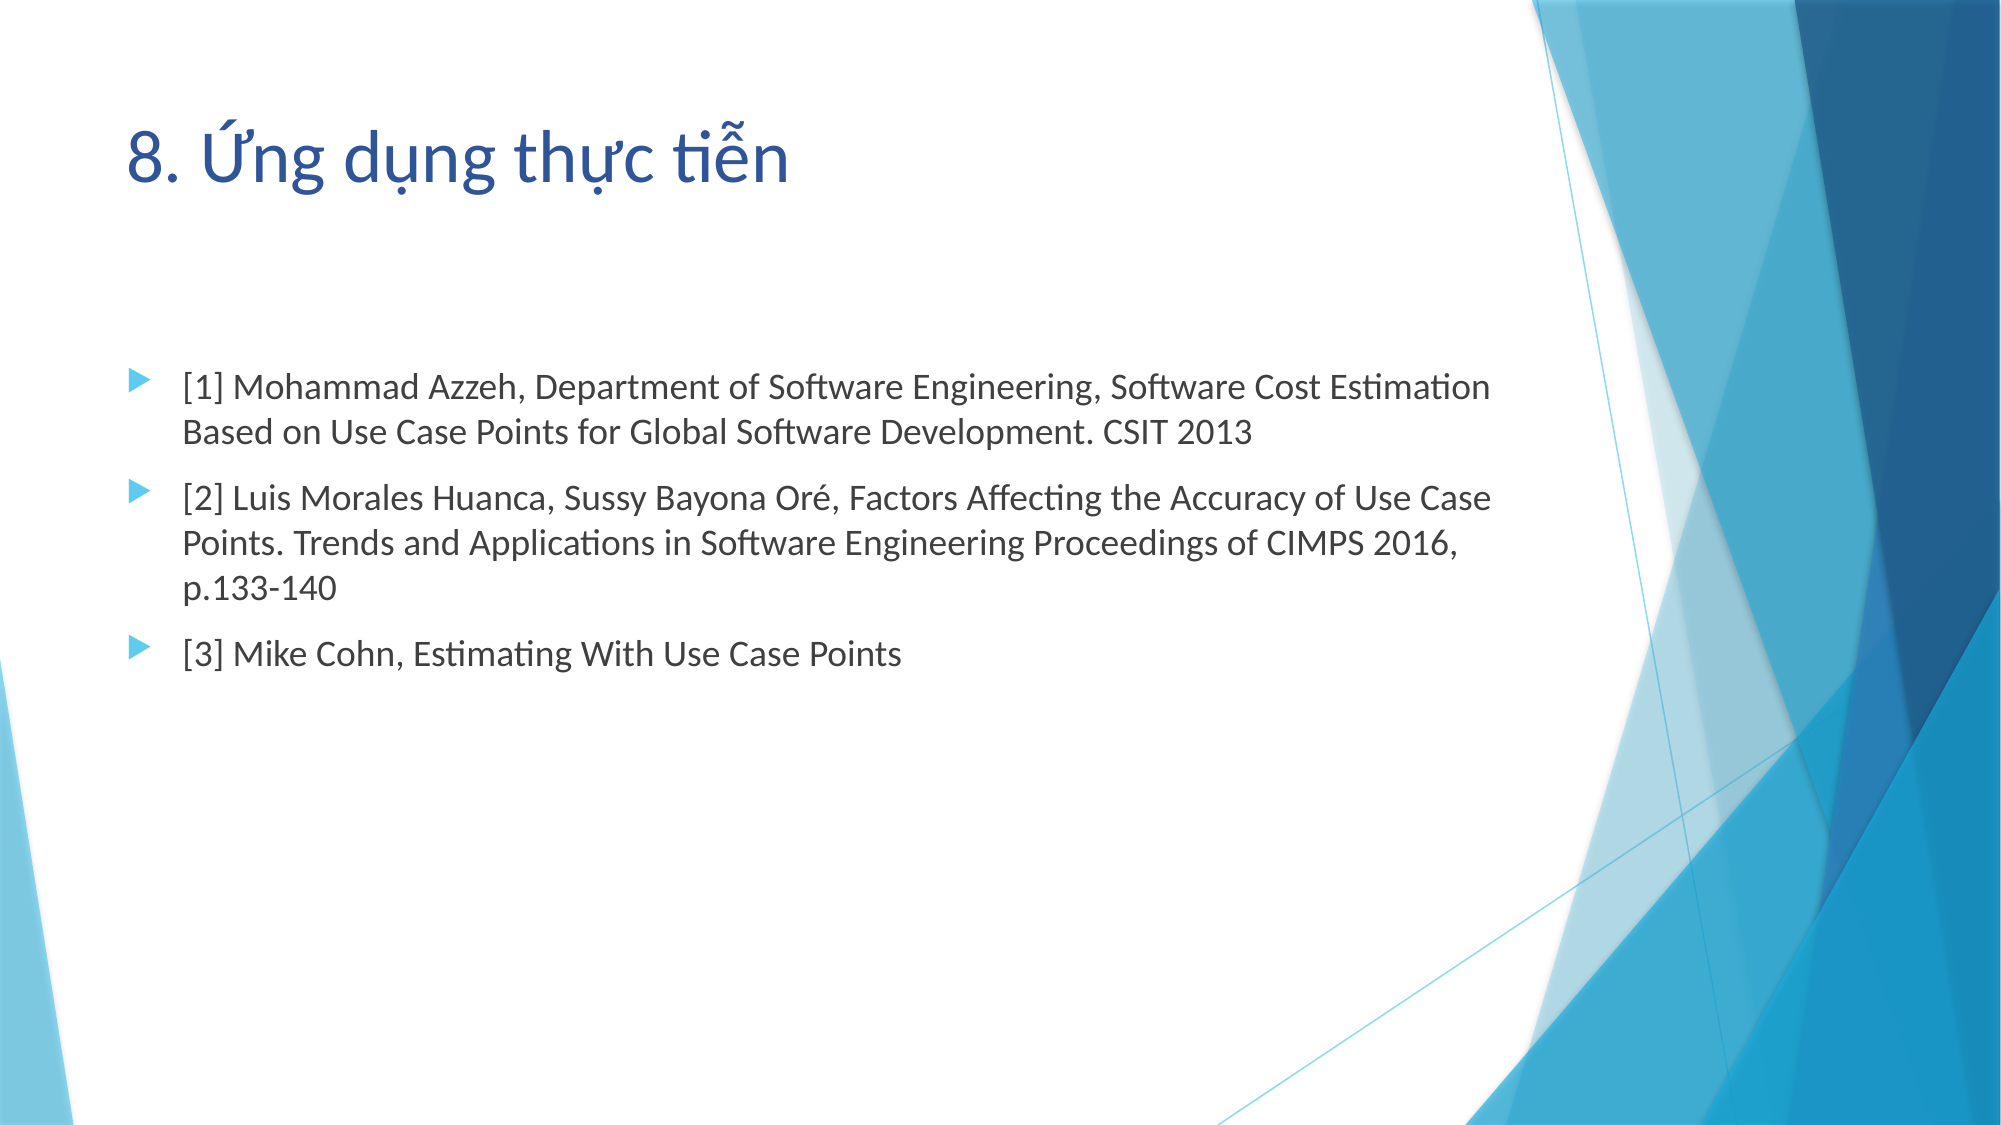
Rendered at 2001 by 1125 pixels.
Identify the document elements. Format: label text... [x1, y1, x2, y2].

list [1] Mohammad Azzeh, Department of Software Engineering, Software Cost Estimation Based on Use Case Points for Global Software Development. CSIT 2013 [2] Luis Morales Huanca, Sussy Bayona Oré, Factors Affecting the Accuracy of Use Case Points. Trends and Applications in Software Engineering Proceedings of CIMPS 2016, p.133-140 [3] Mike Cohn, Estimating With Use Case Points [111, 354, 1522, 992]
title 8. Ứng dụng thực tiễn [111, 99, 1522, 317]
